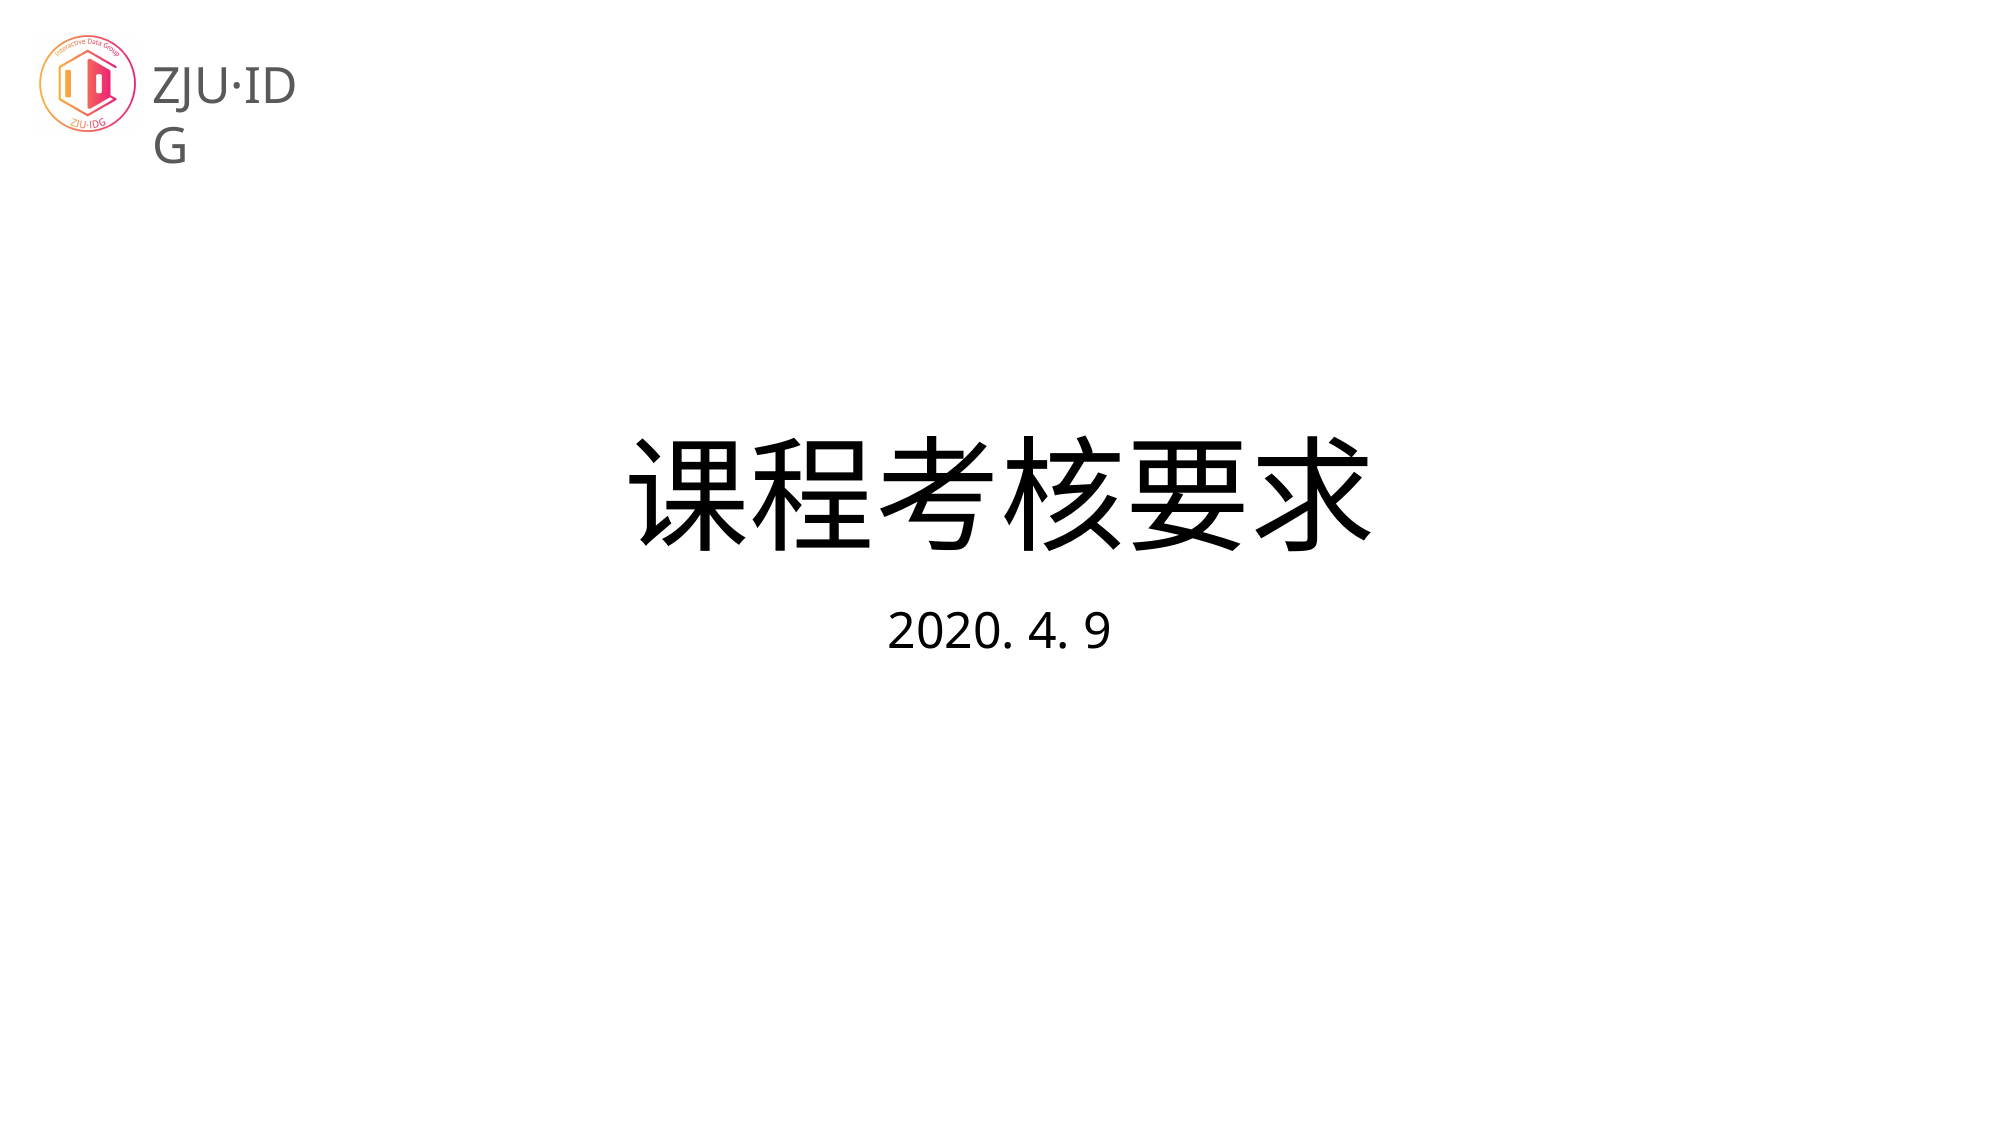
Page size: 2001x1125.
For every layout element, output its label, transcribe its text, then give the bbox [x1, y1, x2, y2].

title 课程考核要求 [249, 184, 1750, 576]
picture [37, 33, 138, 134]
subtitle 2020. 4. 9 [249, 590, 1750, 863]
